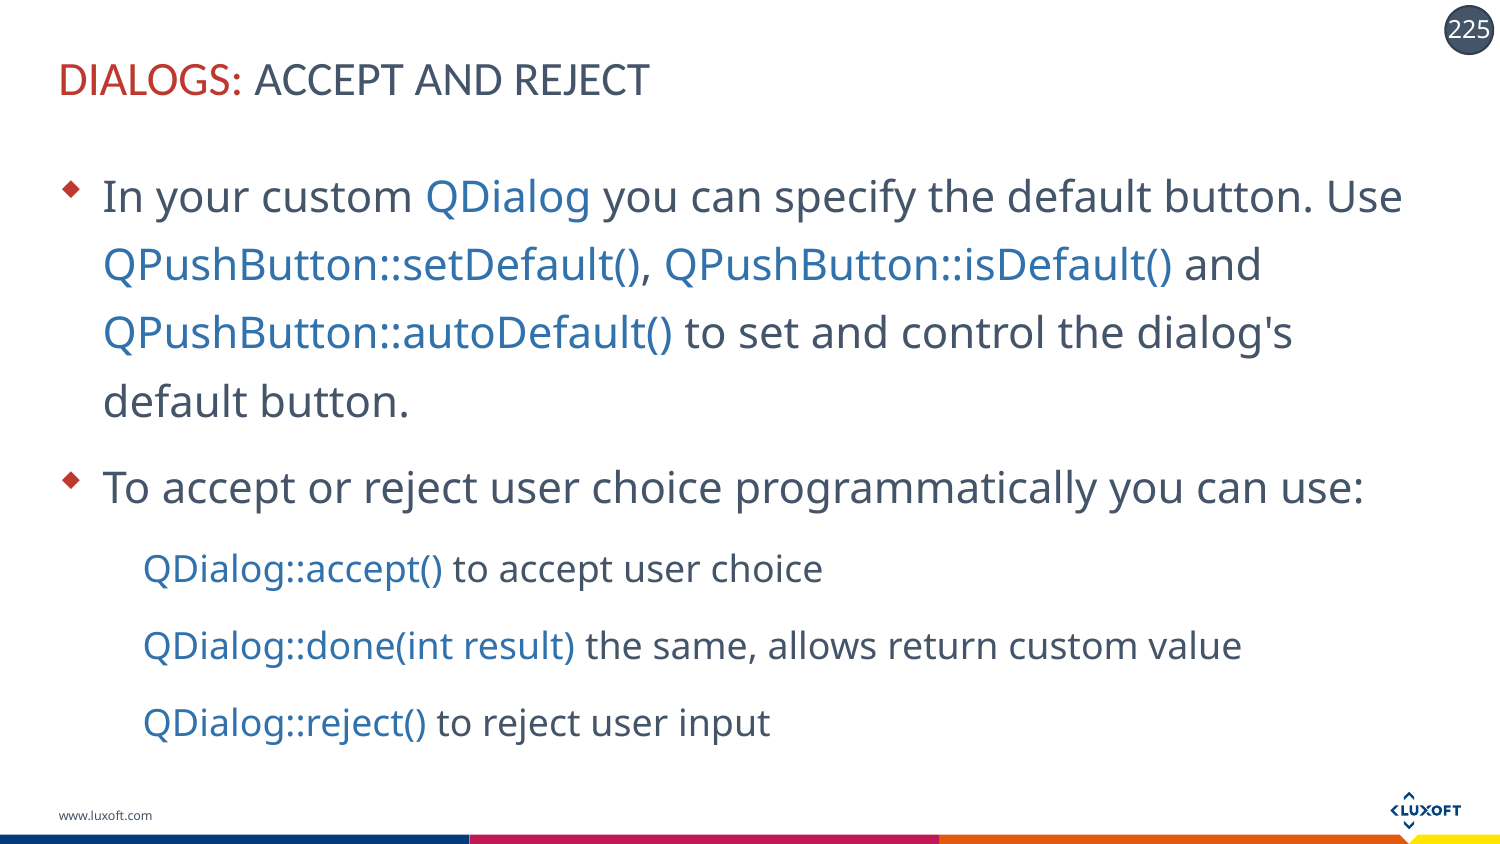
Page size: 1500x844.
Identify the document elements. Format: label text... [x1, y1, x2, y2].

title DIALOGS: ACCEPT AND REJECT [47, 44, 1457, 107]
list In your custom QDialog you can specify the default button. Use QPushButton::setDefault(), QPushButton::isDefault() and QPushButton::autoDefault() to set and control the dialog's default button. To accept or reject user choice programmatically you can use: QDialog::accept() to accept user choice QDialog::done(int result) the same, allows return custom value QDialog::reject() to reject user input [47, 147, 1457, 764]
